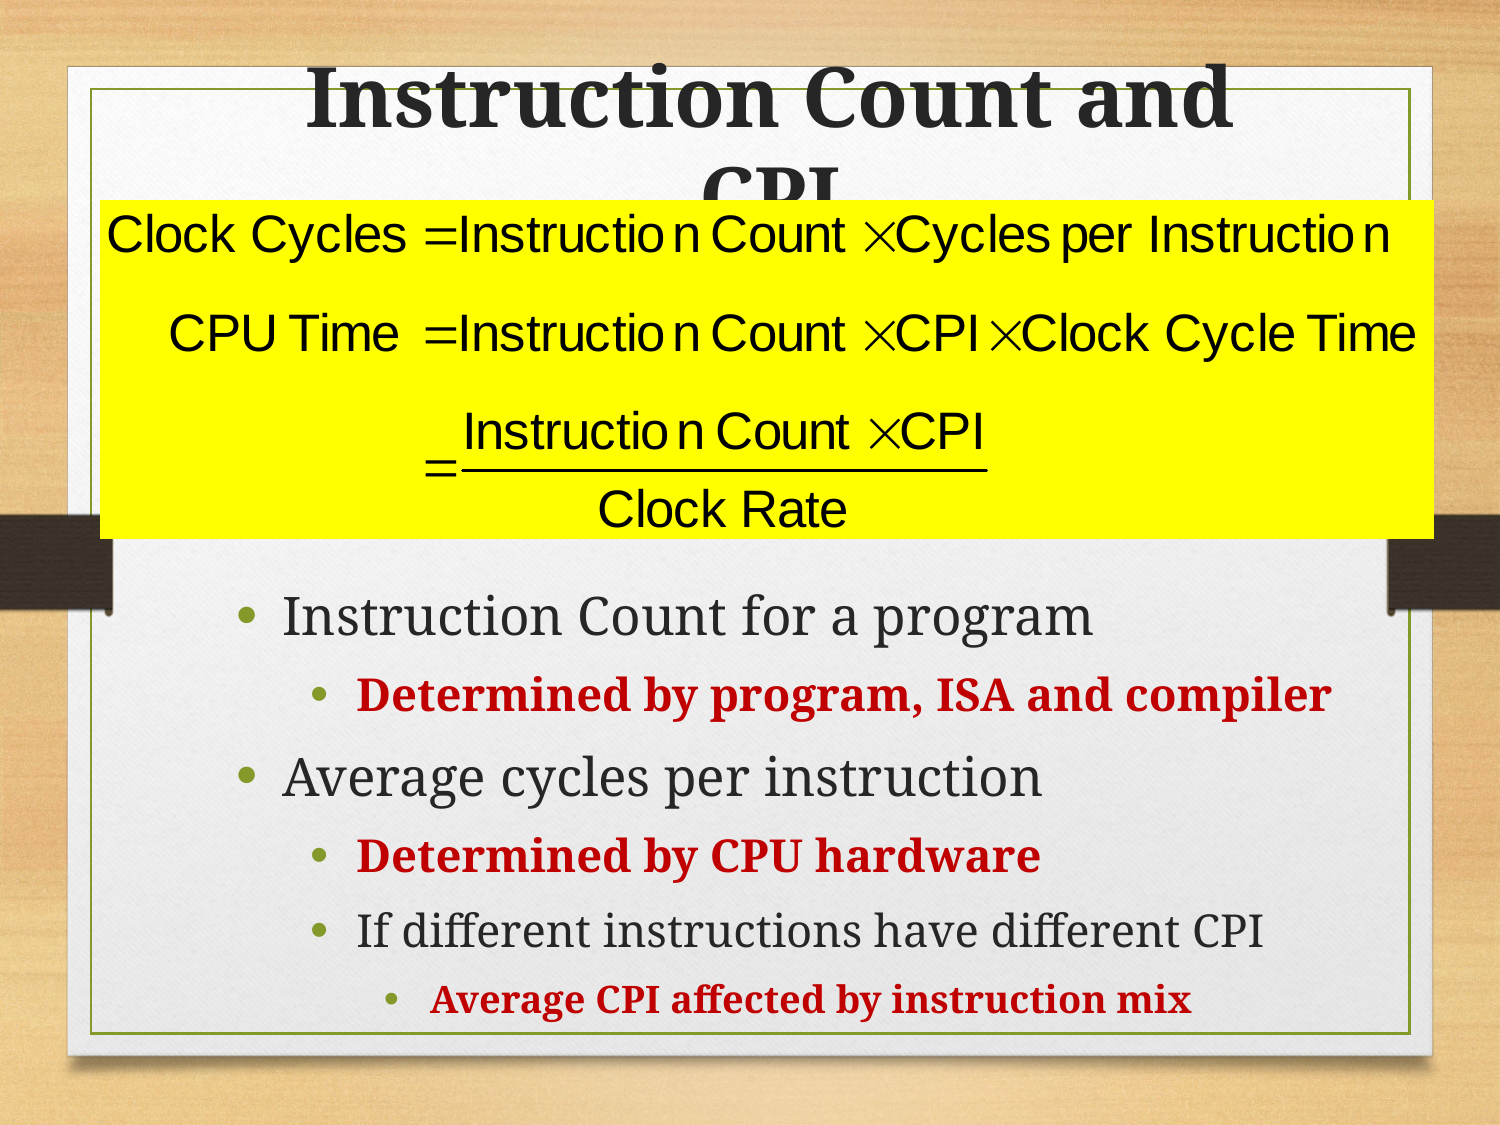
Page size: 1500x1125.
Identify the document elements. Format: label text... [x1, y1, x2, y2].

list Instruction Count for a program Determined by program, ISA and compiler Average cycles per instruction Determined by CPU hardware If different instructions have different CPI Average CPI affected by instruction mix [221, 575, 1497, 1031]
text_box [99, 199, 1434, 539]
title Instruction Count and CPI [212, 37, 1328, 199]
picture [0, 0, 1500, 1125]
